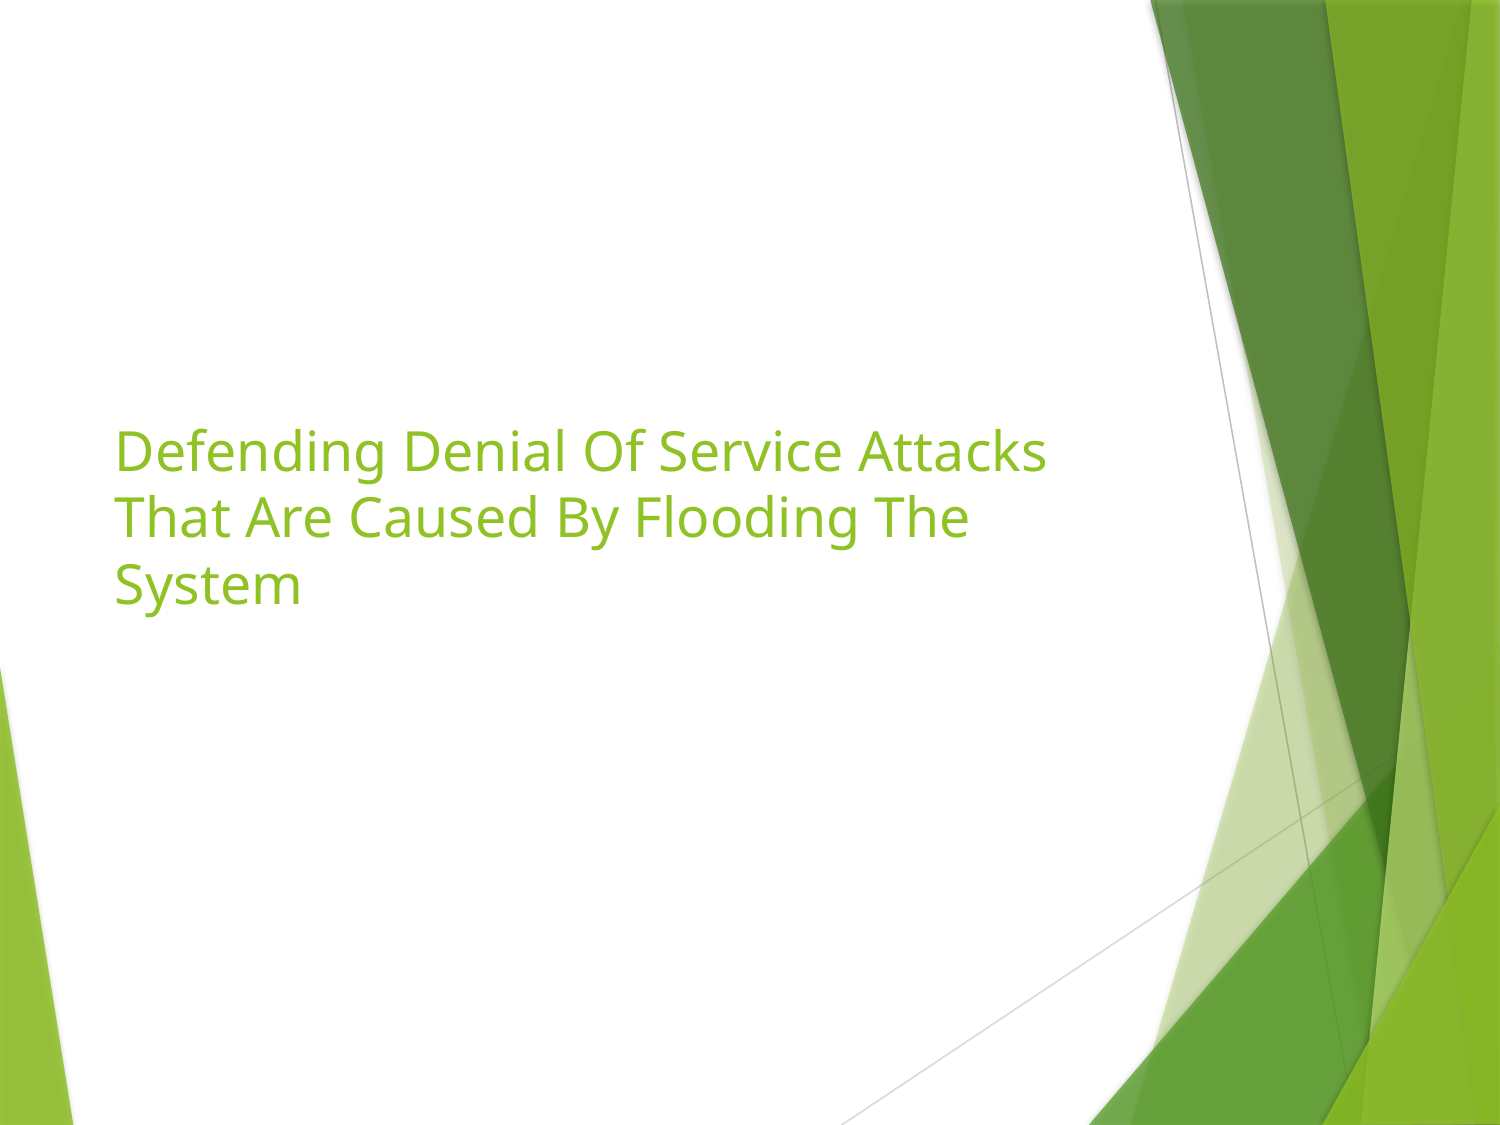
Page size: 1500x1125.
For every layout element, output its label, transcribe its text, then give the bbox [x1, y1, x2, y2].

title Defending Denial Of Service Attacks That Are Caused By Flooding The System [99, 408, 1142, 625]
